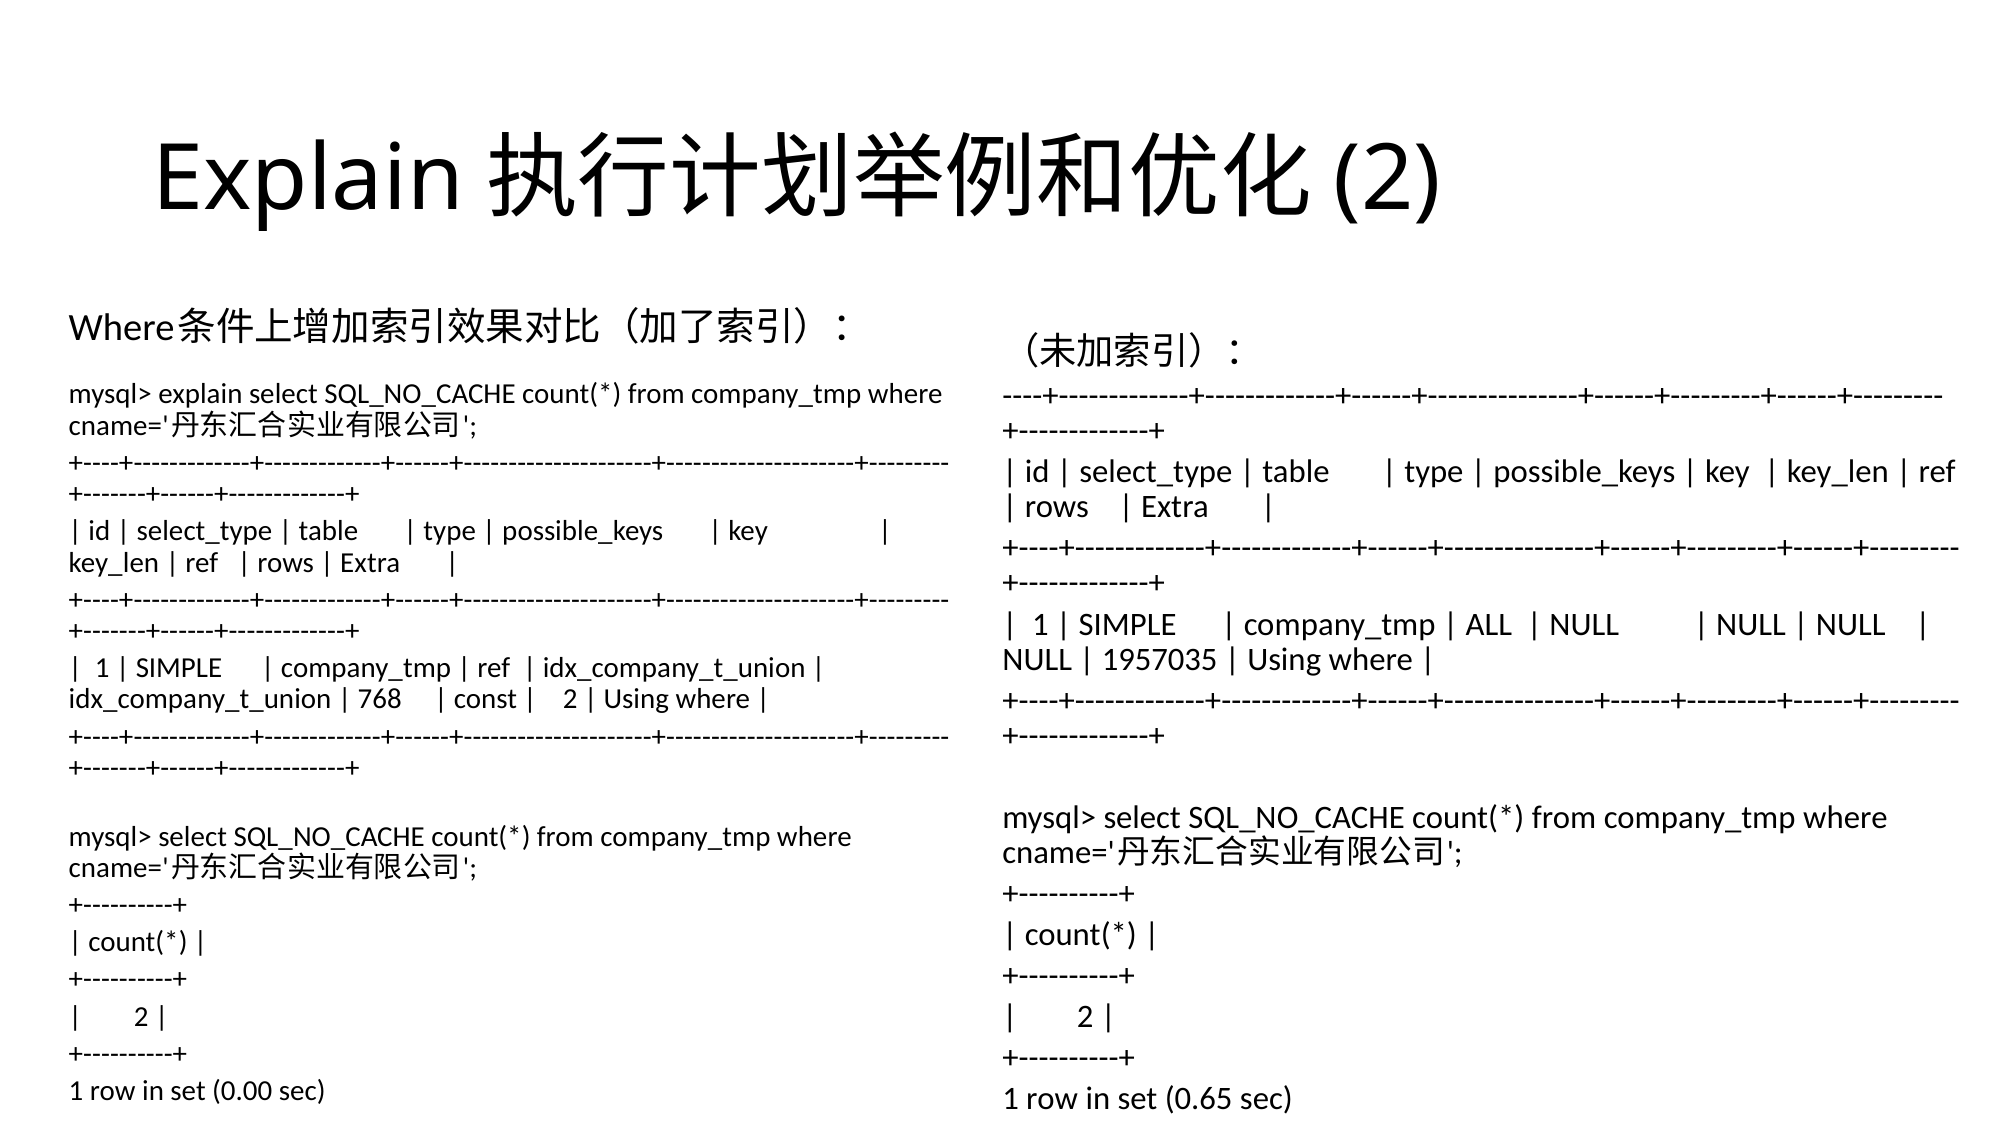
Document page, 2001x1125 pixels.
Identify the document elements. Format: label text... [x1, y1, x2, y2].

title Explain执行计划举例和优化(2) [137, 59, 1863, 299]
list Where条件上增加索引效果对比（加了索引）： mysql> explain select SQL_NO_CACHE count(*) from company_tmp where cname='丹东汇合实业有限公司'; +----+-------------+-------------+------+---------------------+---------------------+---------+-------+------+-------------+ | id | select_type | table | type | possible_keys | key | key_len | ref | rows | Extra | +----+-------------+-------------+------+---------------------+---------------------+---------+-------+------+-------------+ | 1 | SIMPLE | company_tmp | ref | idx_company_t_union | idx_company_t_union | 768 | const | 2 | Using where | +----+-------------+-------------+------+---------------------+---------------------+---------+-------+------+-------------+ mysql> select SQL_NO_CACHE count(*) from company_tmp where cname='丹东汇合实业有限公司'; +----------+ | count(*) | +----------+ | 2 | +----------+ 1 row in set (0.00 sec) [53, 299, 987, 1125]
list （未加索引）： ----+-------------+-------------+------+---------------+------+---------+------+---------+-------------+ | id | select_type | table | type | possible_keys | key | key_len | ref | rows | Extra | +----+-------------+-------------+------+---------------+------+---------+------+---------+-------------+ | 1 | SIMPLE | company_tmp | ALL | NULL | NULL | NULL | NULL | 1957035 | Using where | +----+-------------+-------------+------+---------------+------+---------+------+---------+-------------+ mysql> select SQL_NO_CACHE count(*) from company_tmp where cname='丹东汇合实业有限公司'; +----------+ | count(*) | +----------+ | 2 | +----------+ 1 row in set (0.65 sec) [987, 299, 1984, 1125]
